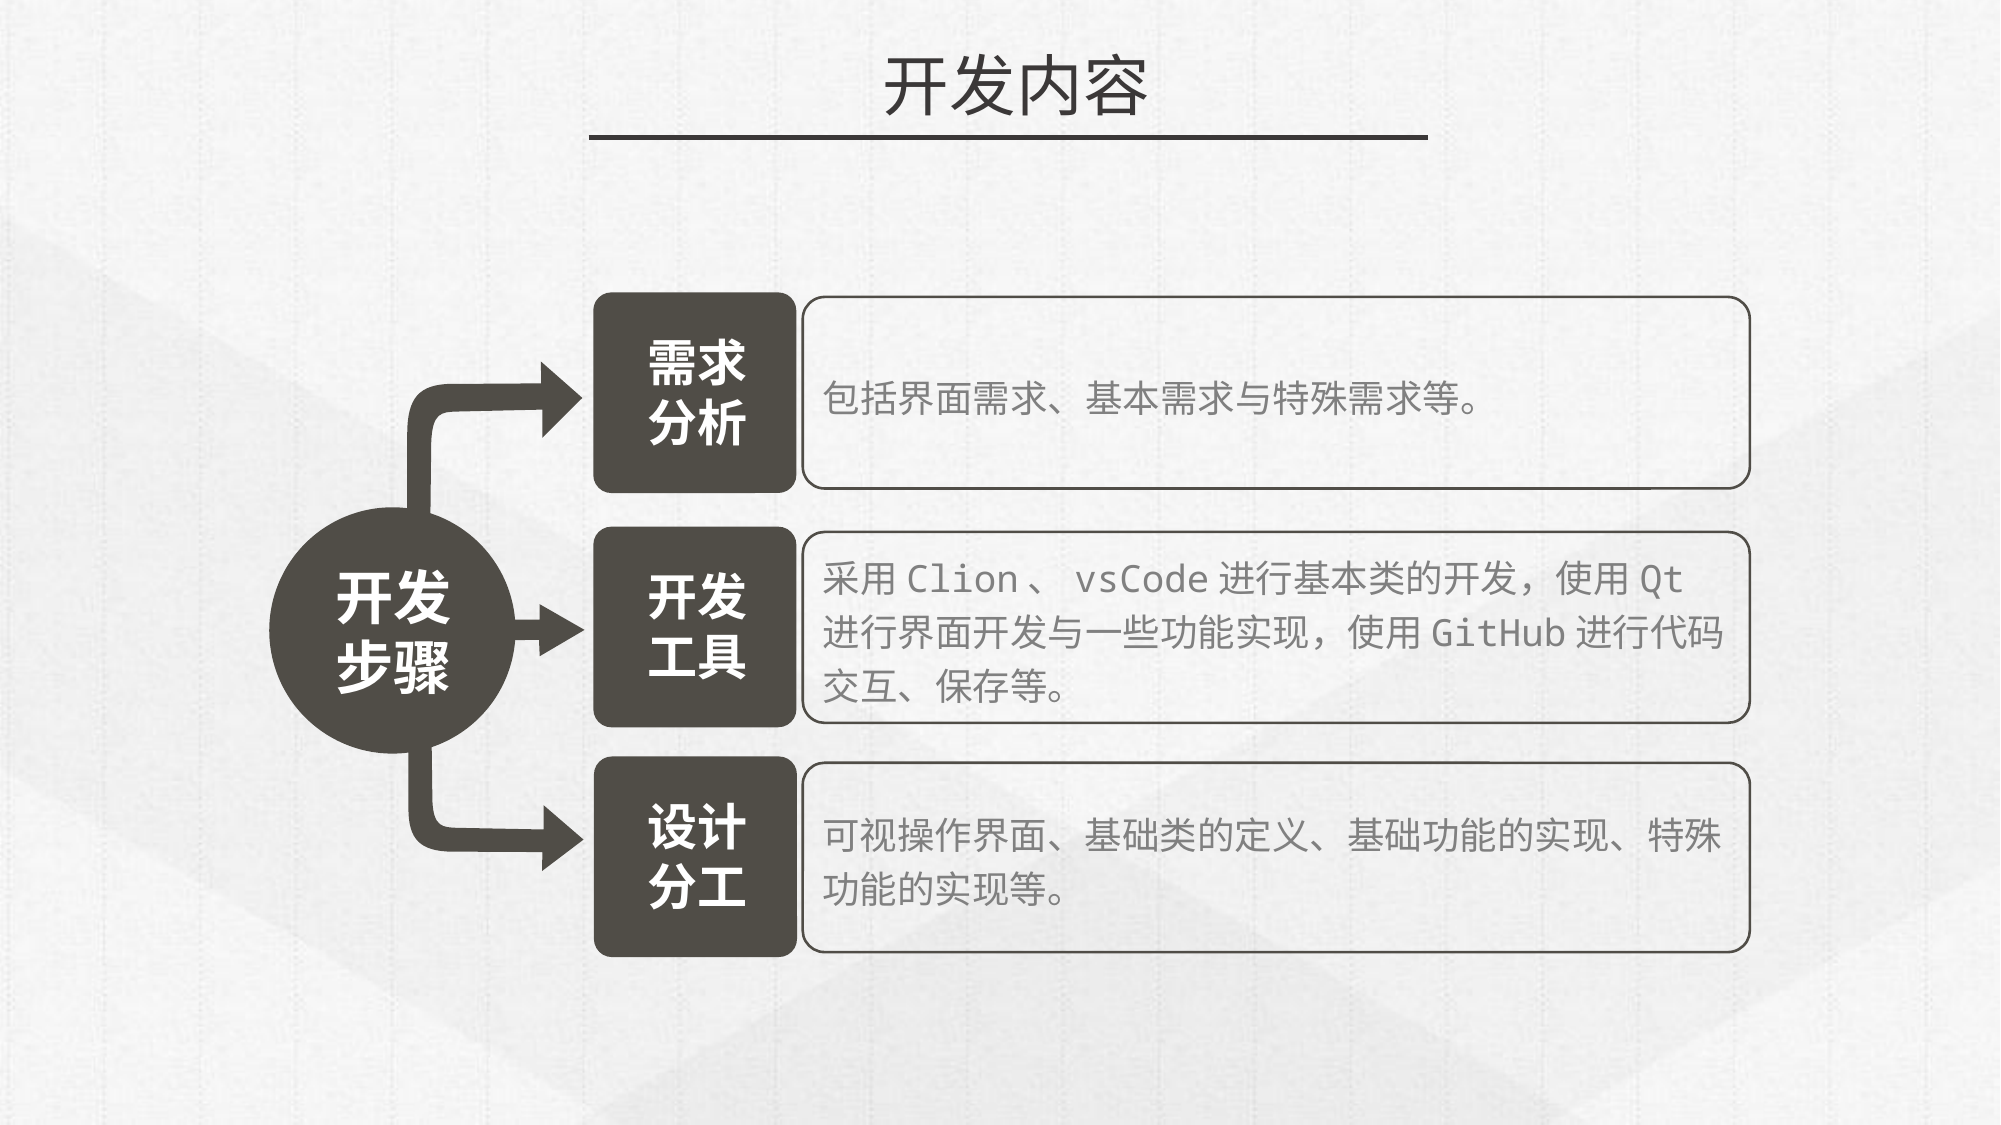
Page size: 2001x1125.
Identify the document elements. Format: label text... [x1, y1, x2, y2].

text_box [593, 756, 797, 958]
text_box [407, 361, 583, 507]
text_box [292, 553, 495, 727]
text_box 包括界面需求、基本需求与特殊需求等。 [802, 296, 1750, 489]
text_box [408, 754, 584, 872]
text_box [269, 507, 516, 754]
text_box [561, 36, 1472, 138]
text_box 采用Clion、vsCode进行基本类的开发，使用Qt进行界面开发与一些功能实现，使用GitHub进行代码交互、保存等。 [802, 531, 1750, 723]
picture [0, 0, 2000, 1125]
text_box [593, 292, 797, 494]
text_box [516, 604, 585, 657]
text_box 可视操作界面、基础类的定义、基础功能的实现、特殊功能的实现等。 [802, 762, 1750, 953]
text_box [593, 526, 797, 728]
